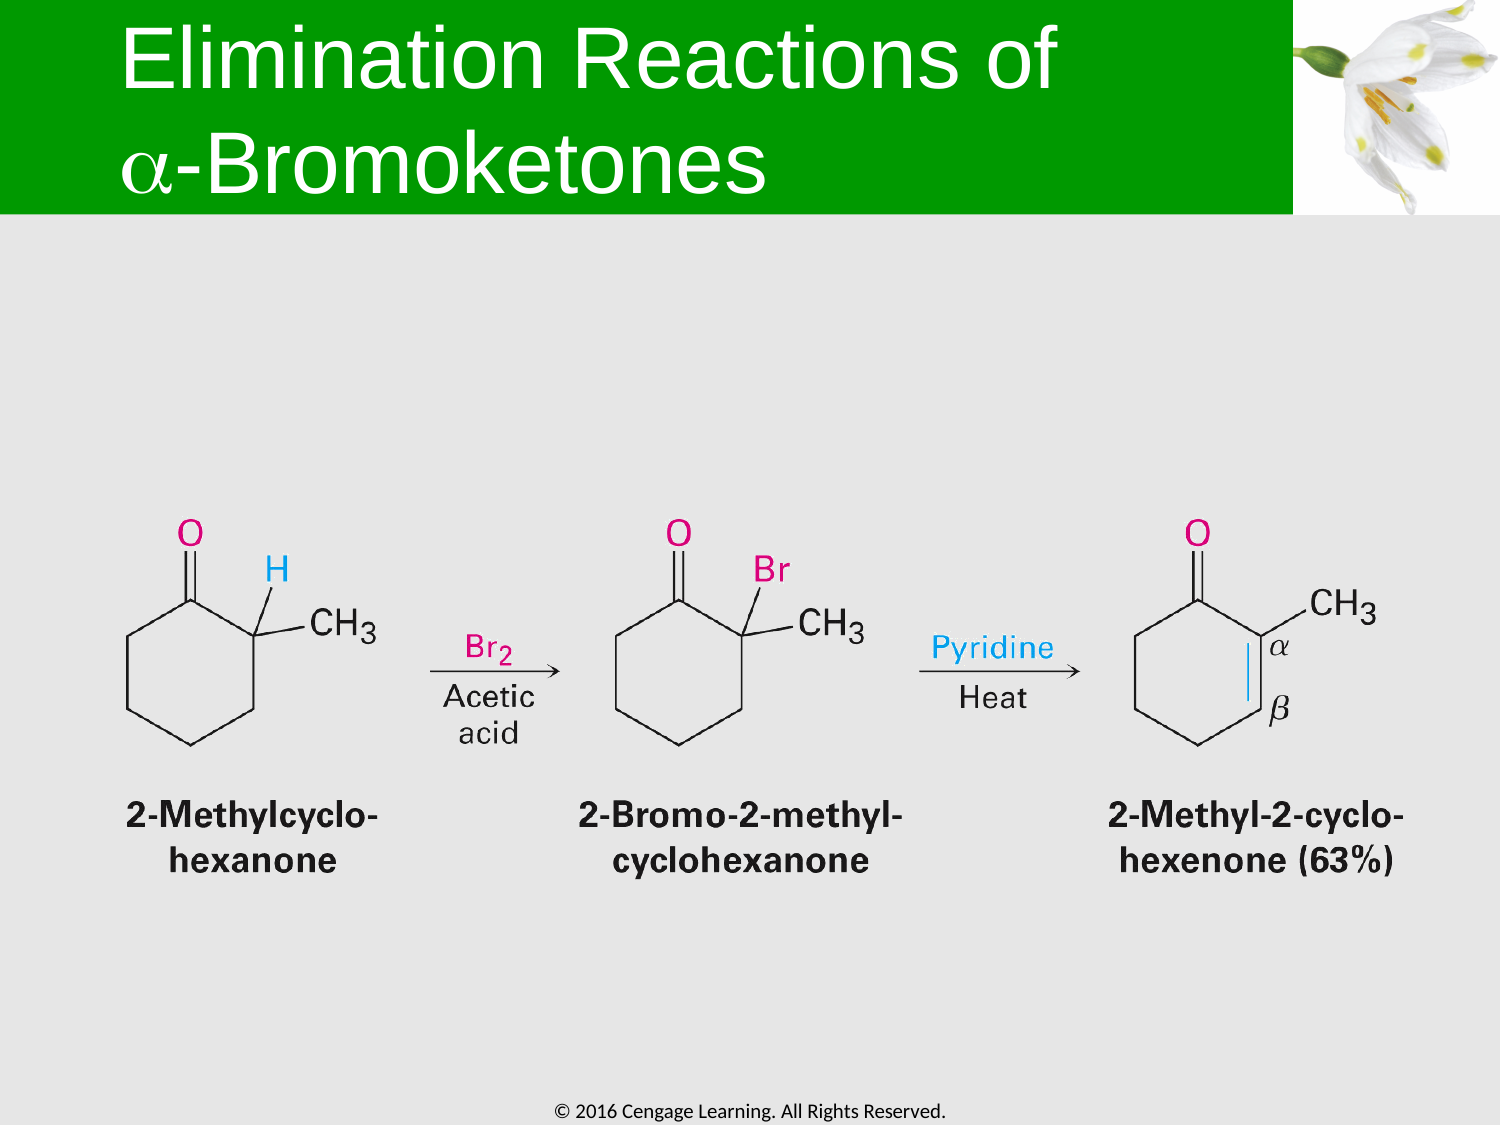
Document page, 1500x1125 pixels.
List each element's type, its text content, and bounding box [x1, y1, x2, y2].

picture [1293, 0, 1500, 215]
title Elimination Reactions of -Bromoketones [102, 0, 1276, 213]
picture [125, 515, 1404, 881]
